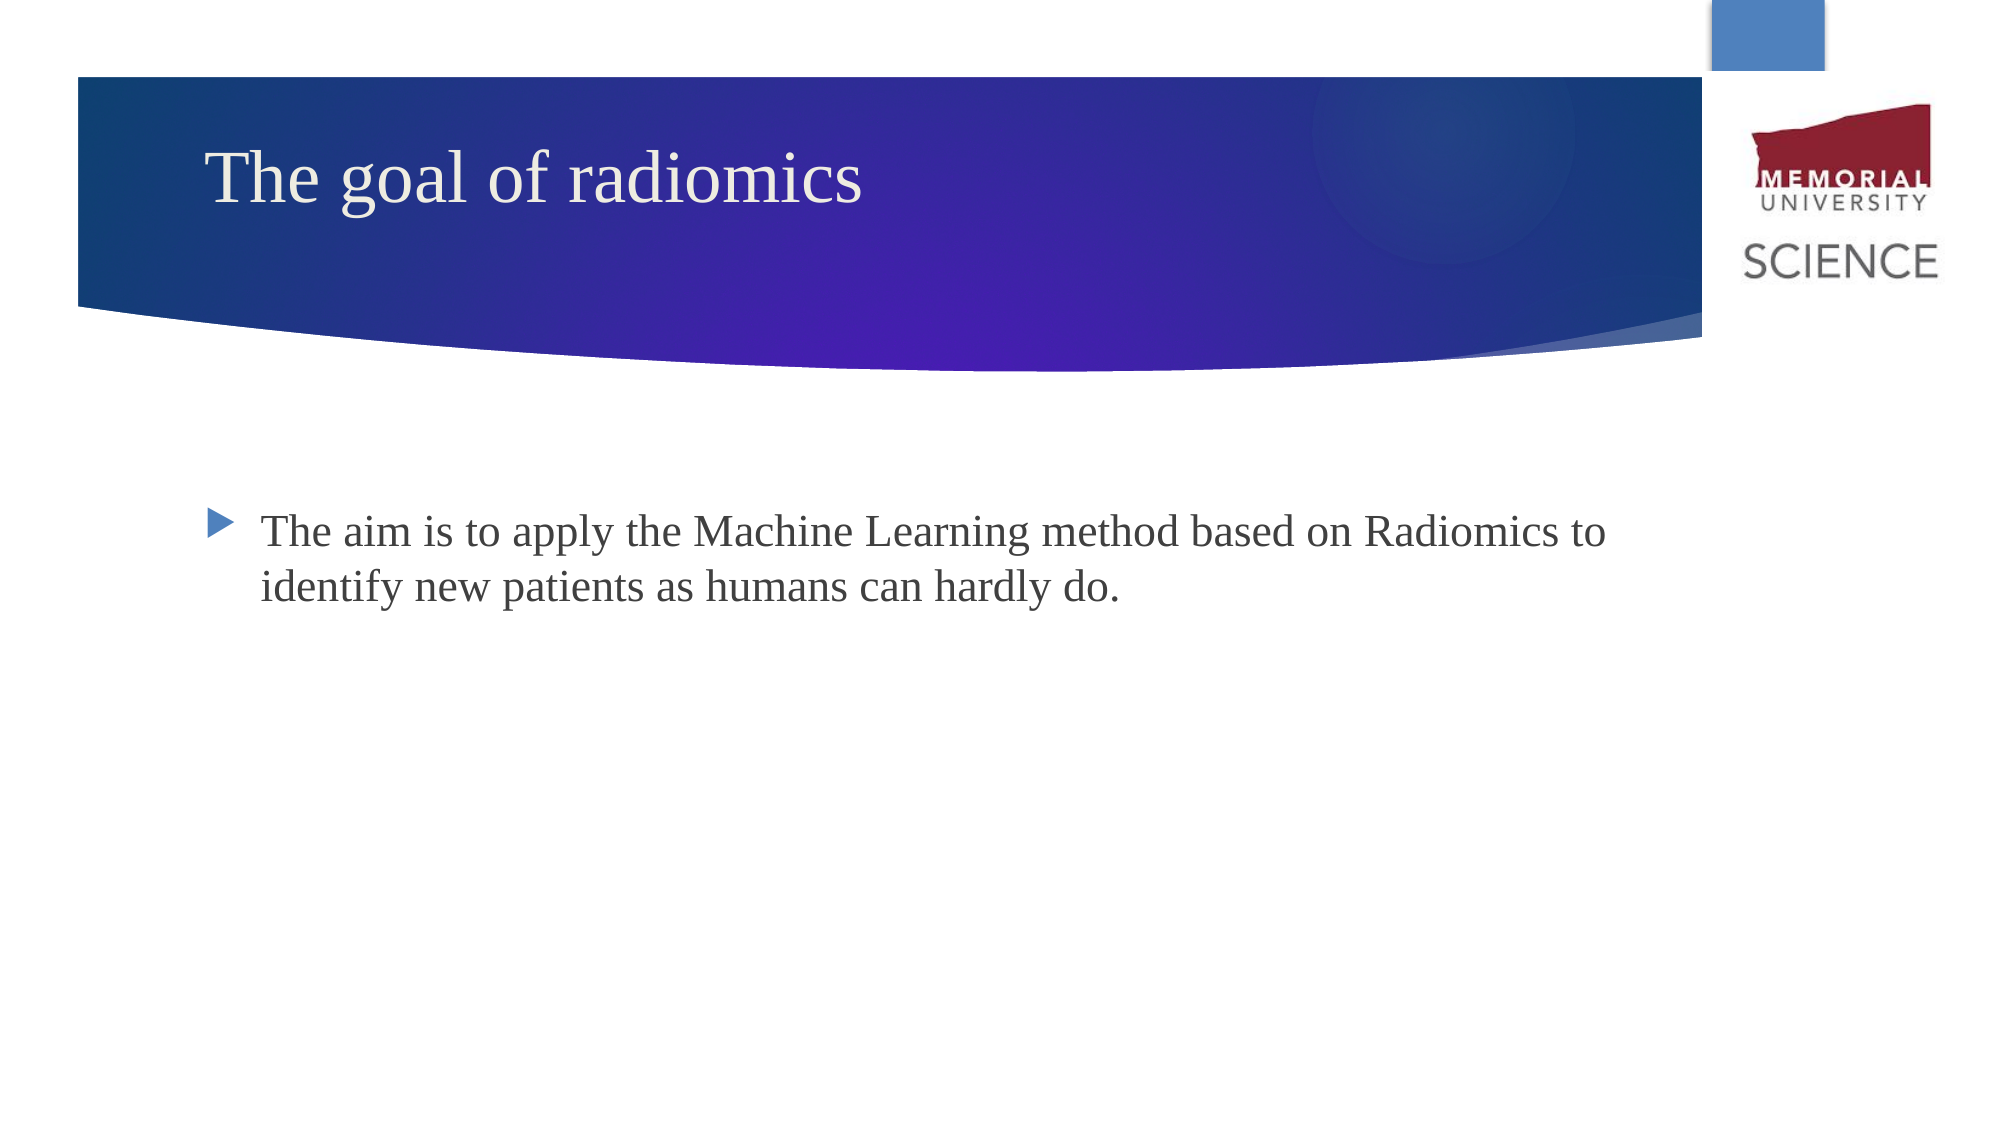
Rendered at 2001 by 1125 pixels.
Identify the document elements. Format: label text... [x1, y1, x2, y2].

picture [1701, 71, 1975, 345]
list The aim is to apply the Machine Learning method based on Radiomics to identify new patients as humans can hardly do. [189, 427, 1638, 988]
title The goal of radiomics [189, 159, 1627, 276]
